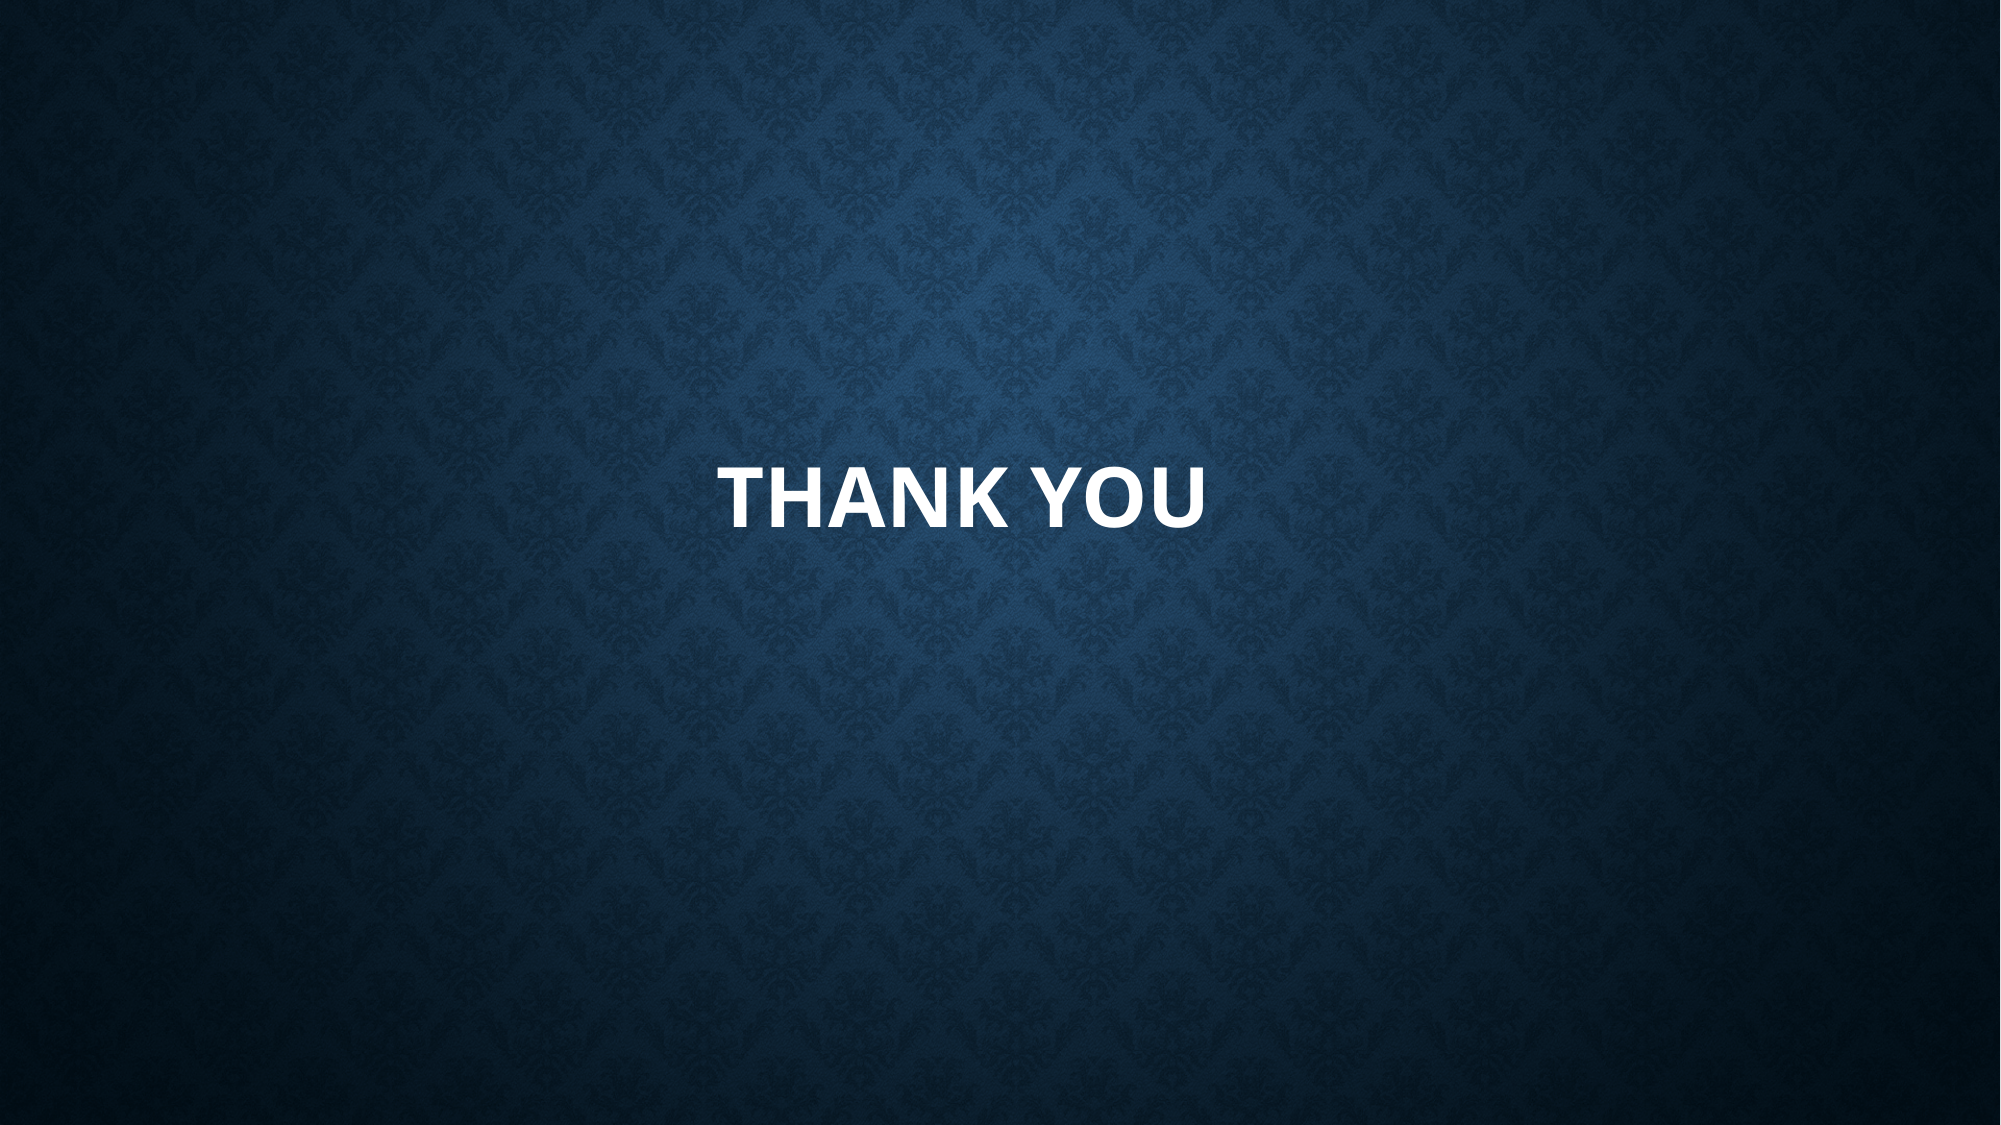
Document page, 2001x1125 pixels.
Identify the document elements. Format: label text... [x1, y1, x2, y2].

title Thank you [114, 293, 1813, 709]
